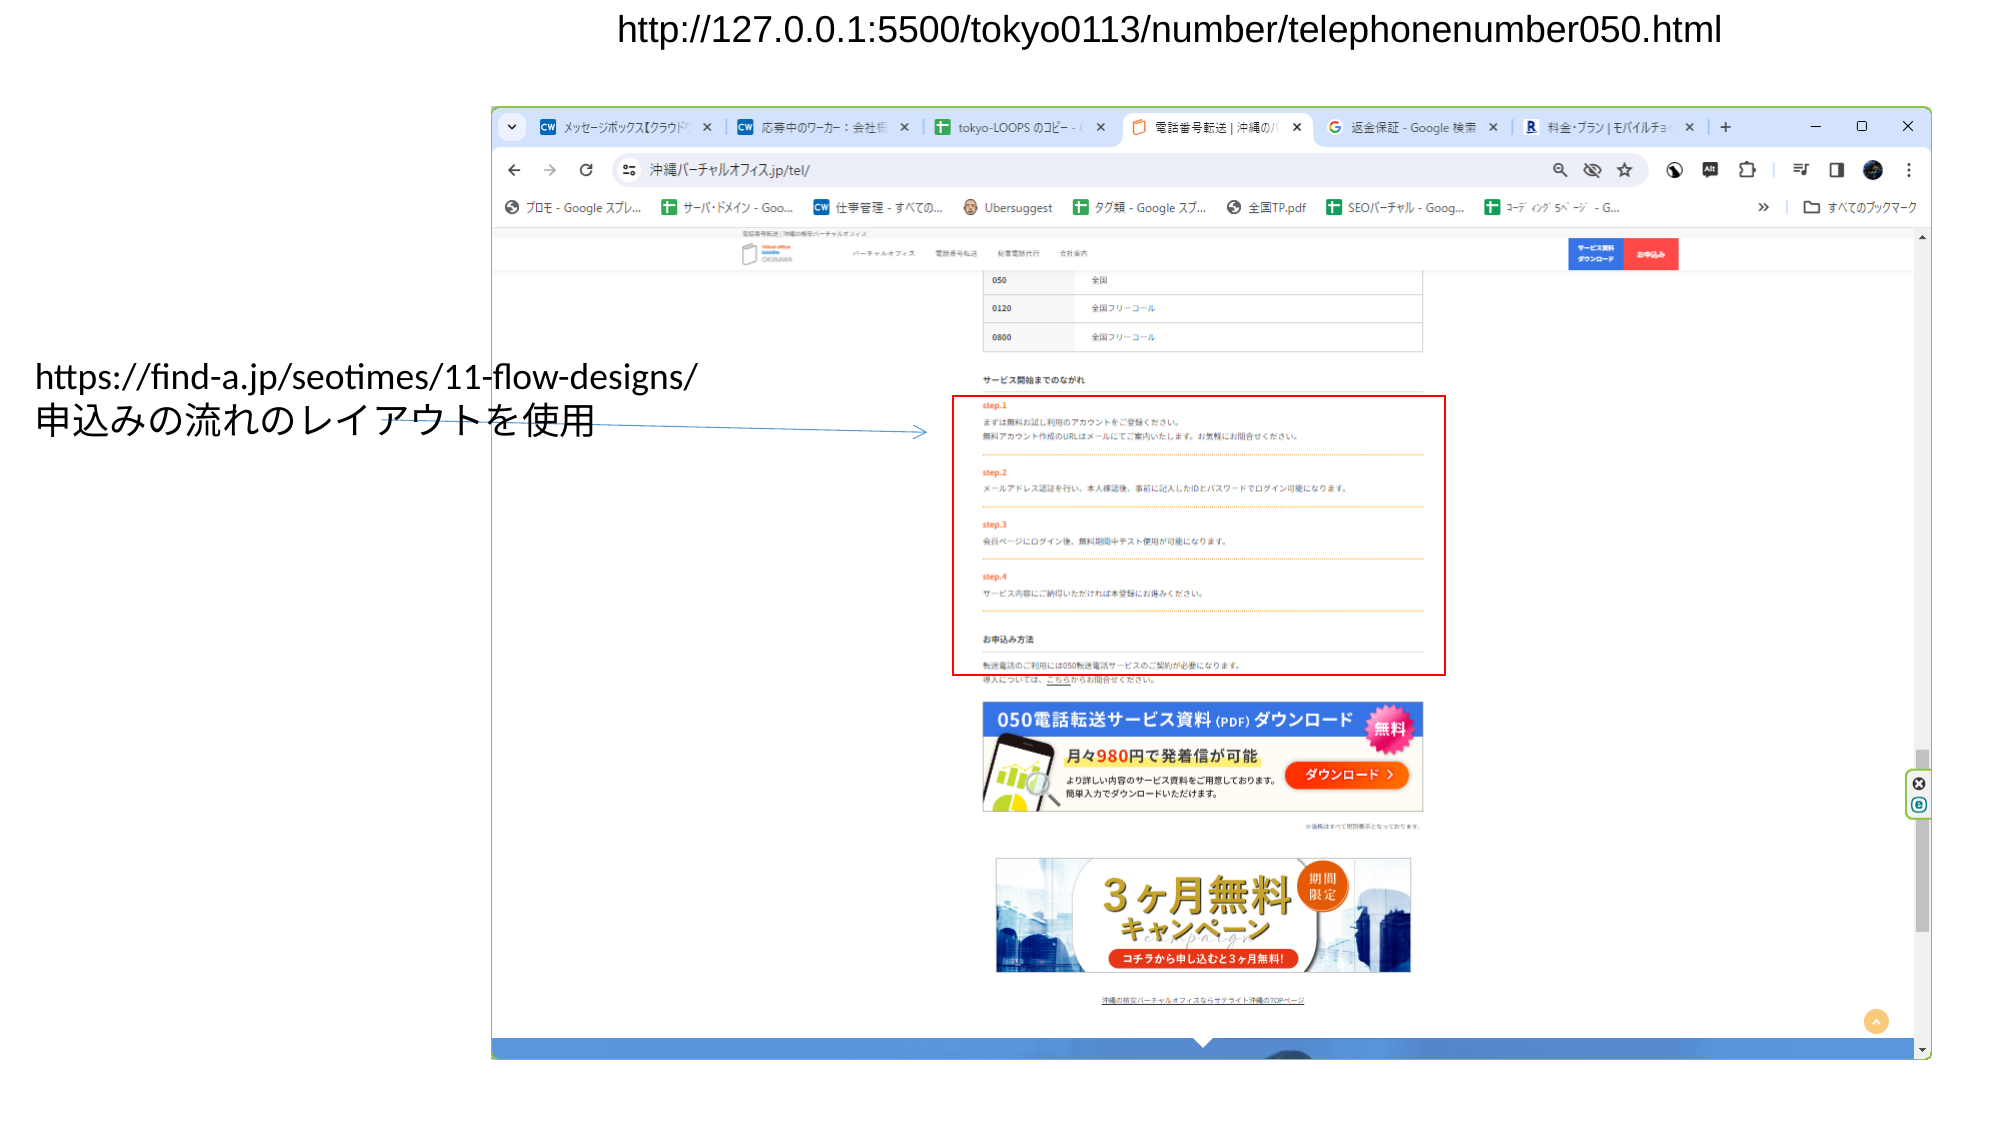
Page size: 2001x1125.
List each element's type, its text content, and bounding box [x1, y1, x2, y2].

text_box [381, 419, 928, 433]
text_box https://find-a.jp/seotimes/11-flow-designs/ 申込みの流れのレイアウトを使用 [20, 344, 491, 449]
text_box http://127.0.0.1:5500/tokyo0113/number/telephonenumber050.html [602, 0, 1738, 58]
picture [491, 106, 1932, 1061]
